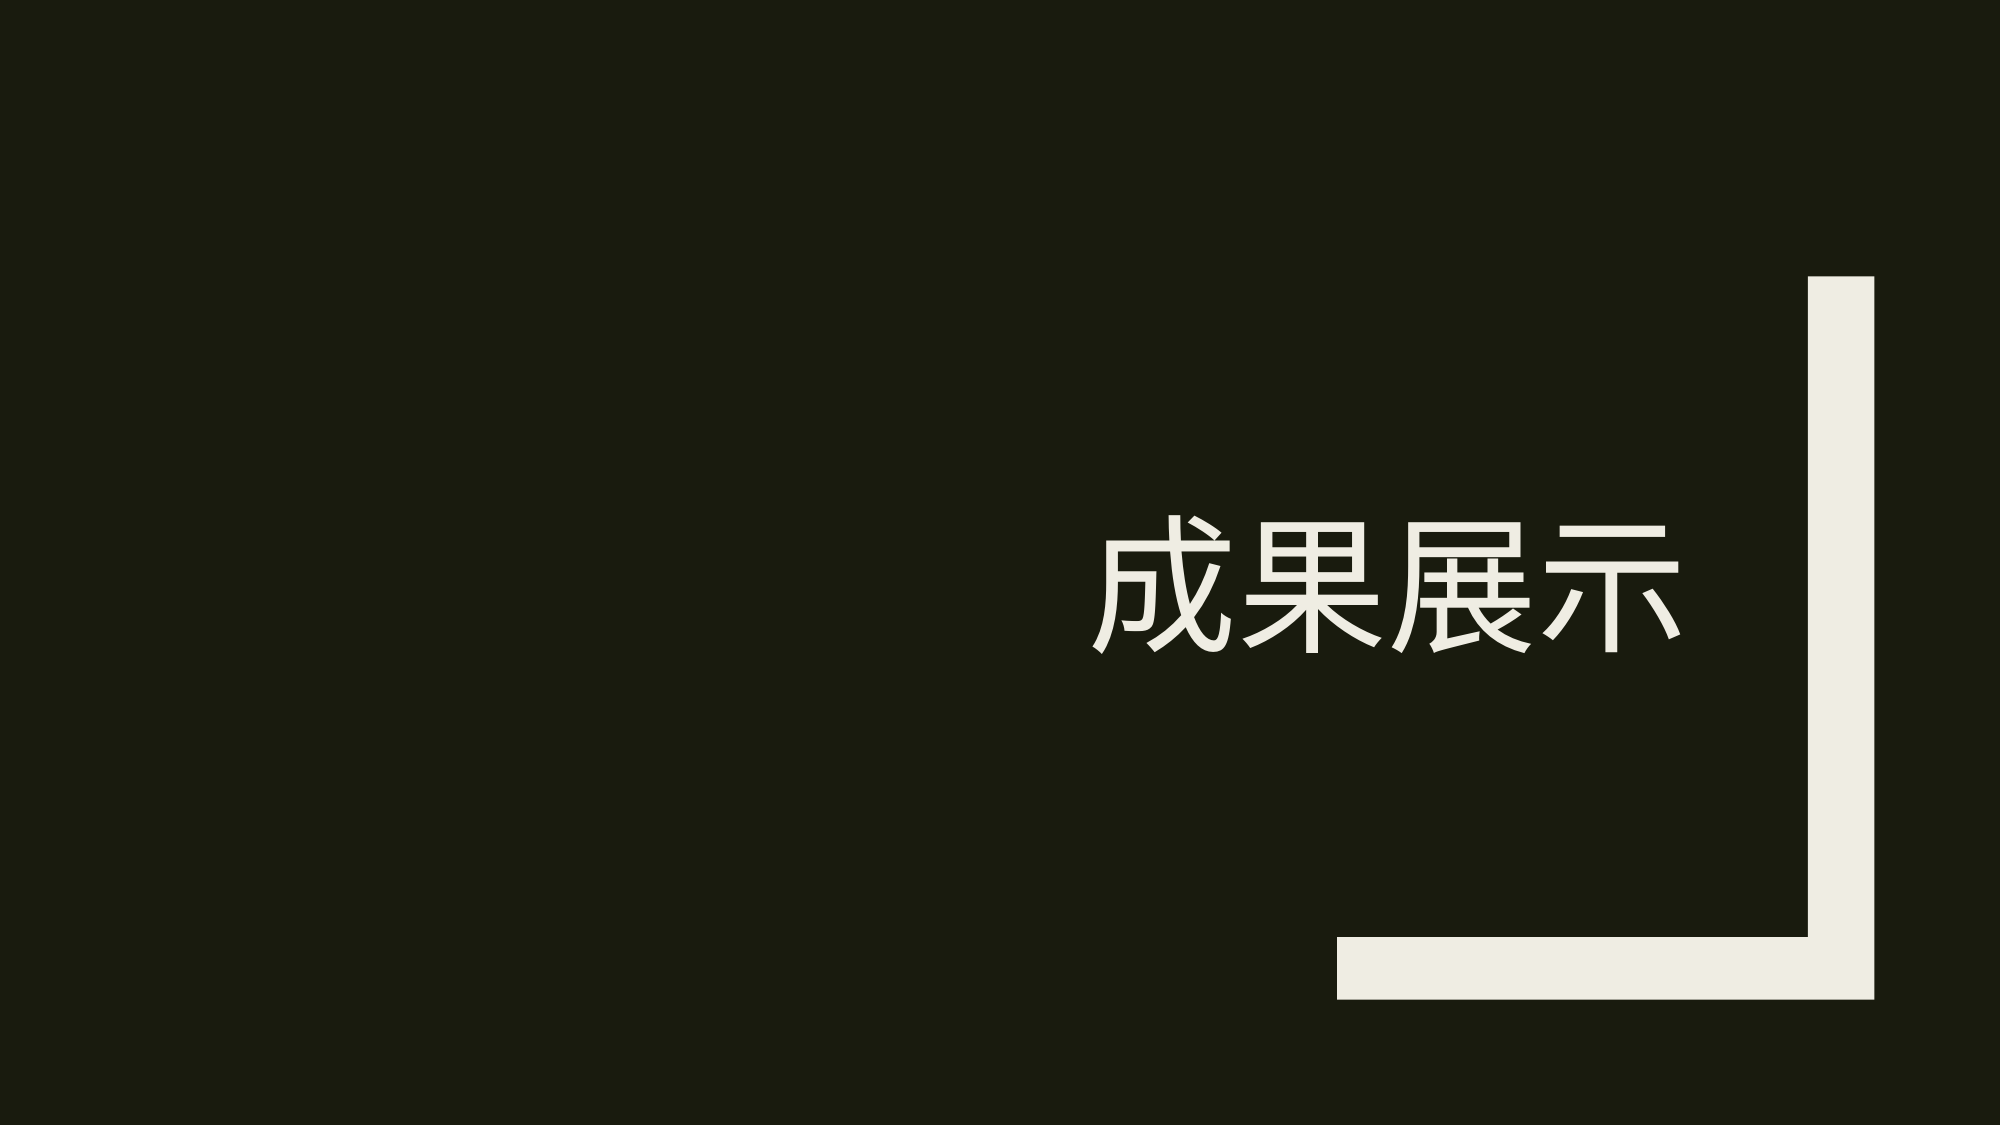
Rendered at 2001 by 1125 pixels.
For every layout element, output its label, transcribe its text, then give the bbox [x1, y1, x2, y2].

title 成果展示 [125, 213, 1703, 682]
